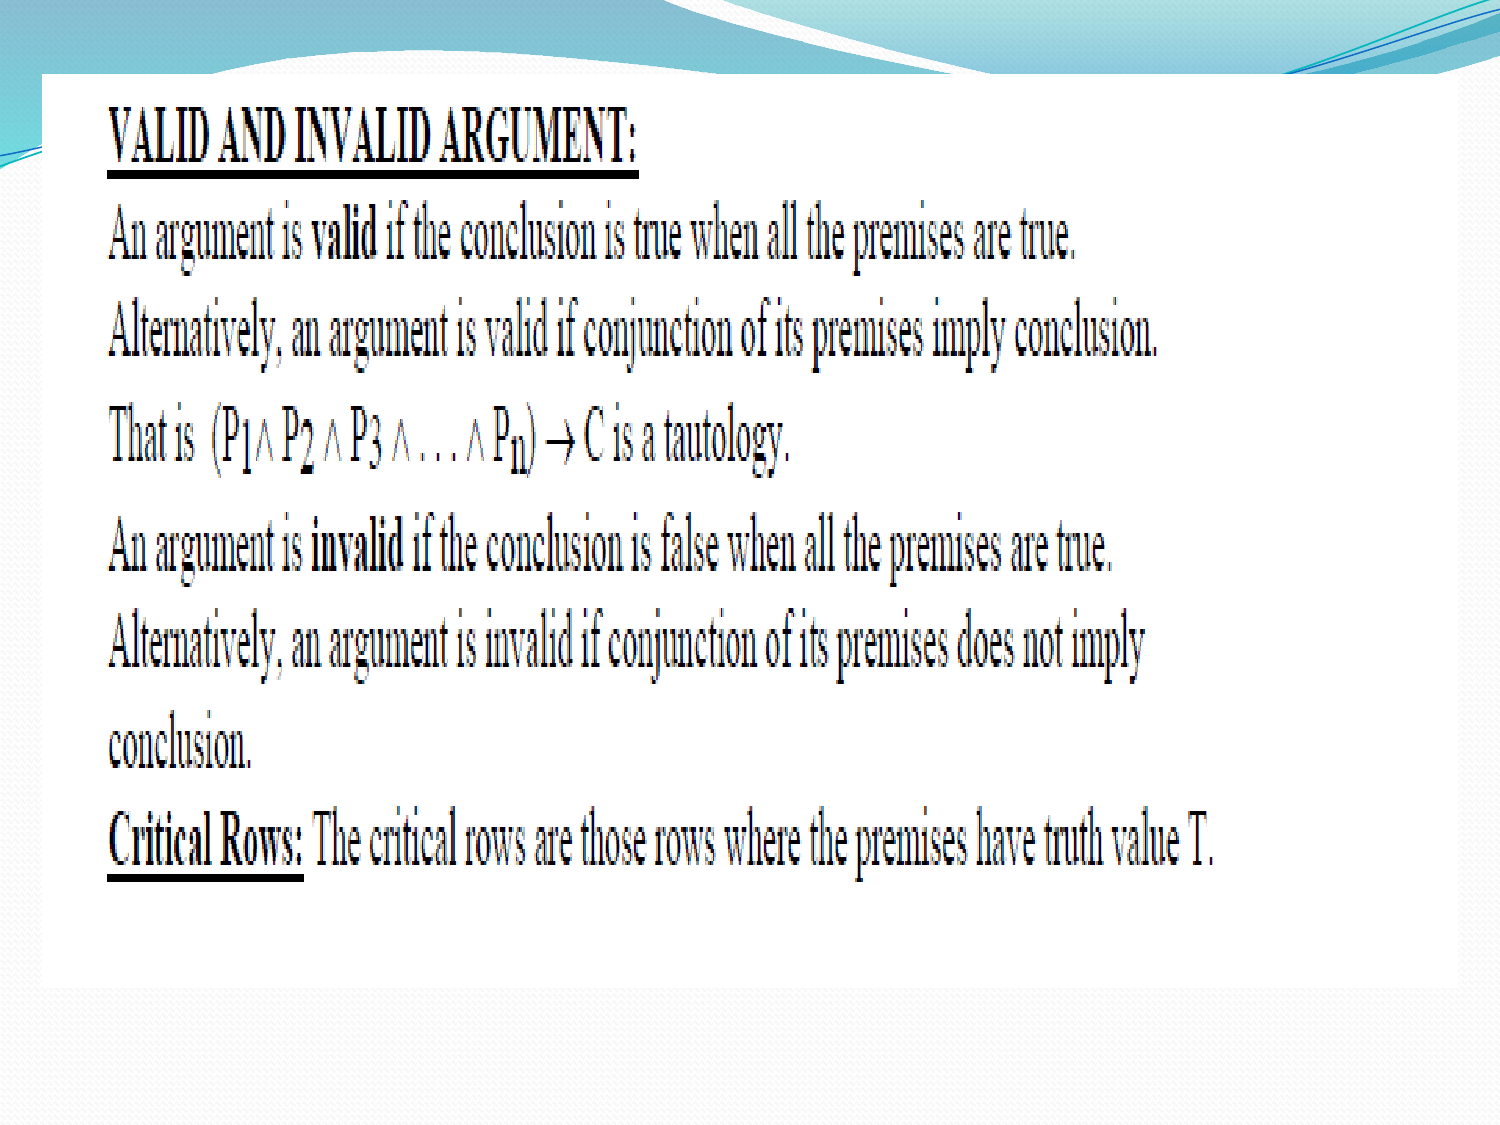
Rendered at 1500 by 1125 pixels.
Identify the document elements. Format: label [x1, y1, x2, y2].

picture [42, 74, 1458, 988]
